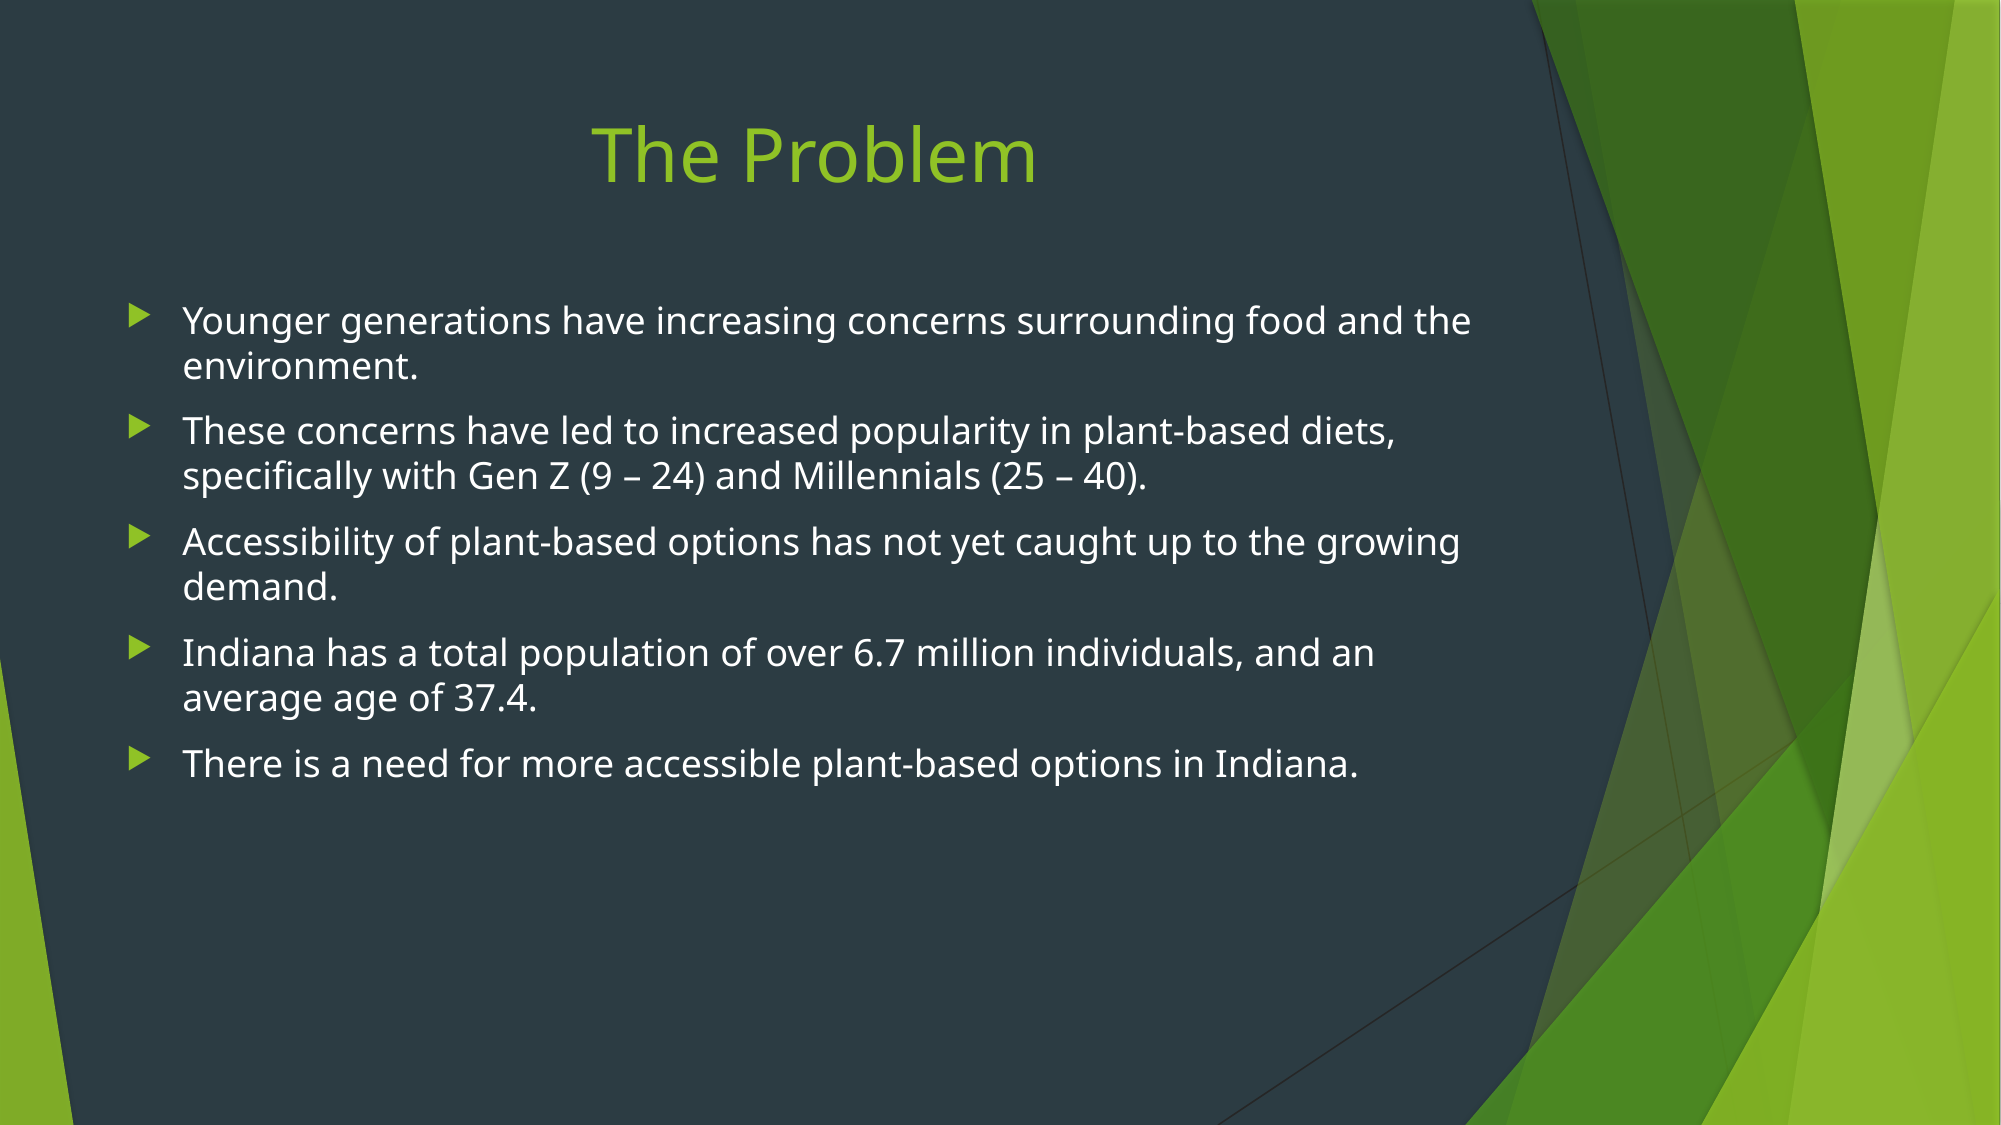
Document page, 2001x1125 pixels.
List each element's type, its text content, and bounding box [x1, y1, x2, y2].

list Younger generations have increasing concerns surrounding food and the environment. These concerns have led to increased popularity in plant-based diets, specifically with Gen Z (9 – 24) and Millennials (25 – 40). Accessibility of plant-based options has not yet caught up to the growing demand. Indiana has a total population of over 6.7 million individuals, and an average age of 37.4. There is a need for more accessible plant-based options in Indiana. [111, 289, 1522, 926]
title The Problem [111, 99, 1522, 289]
